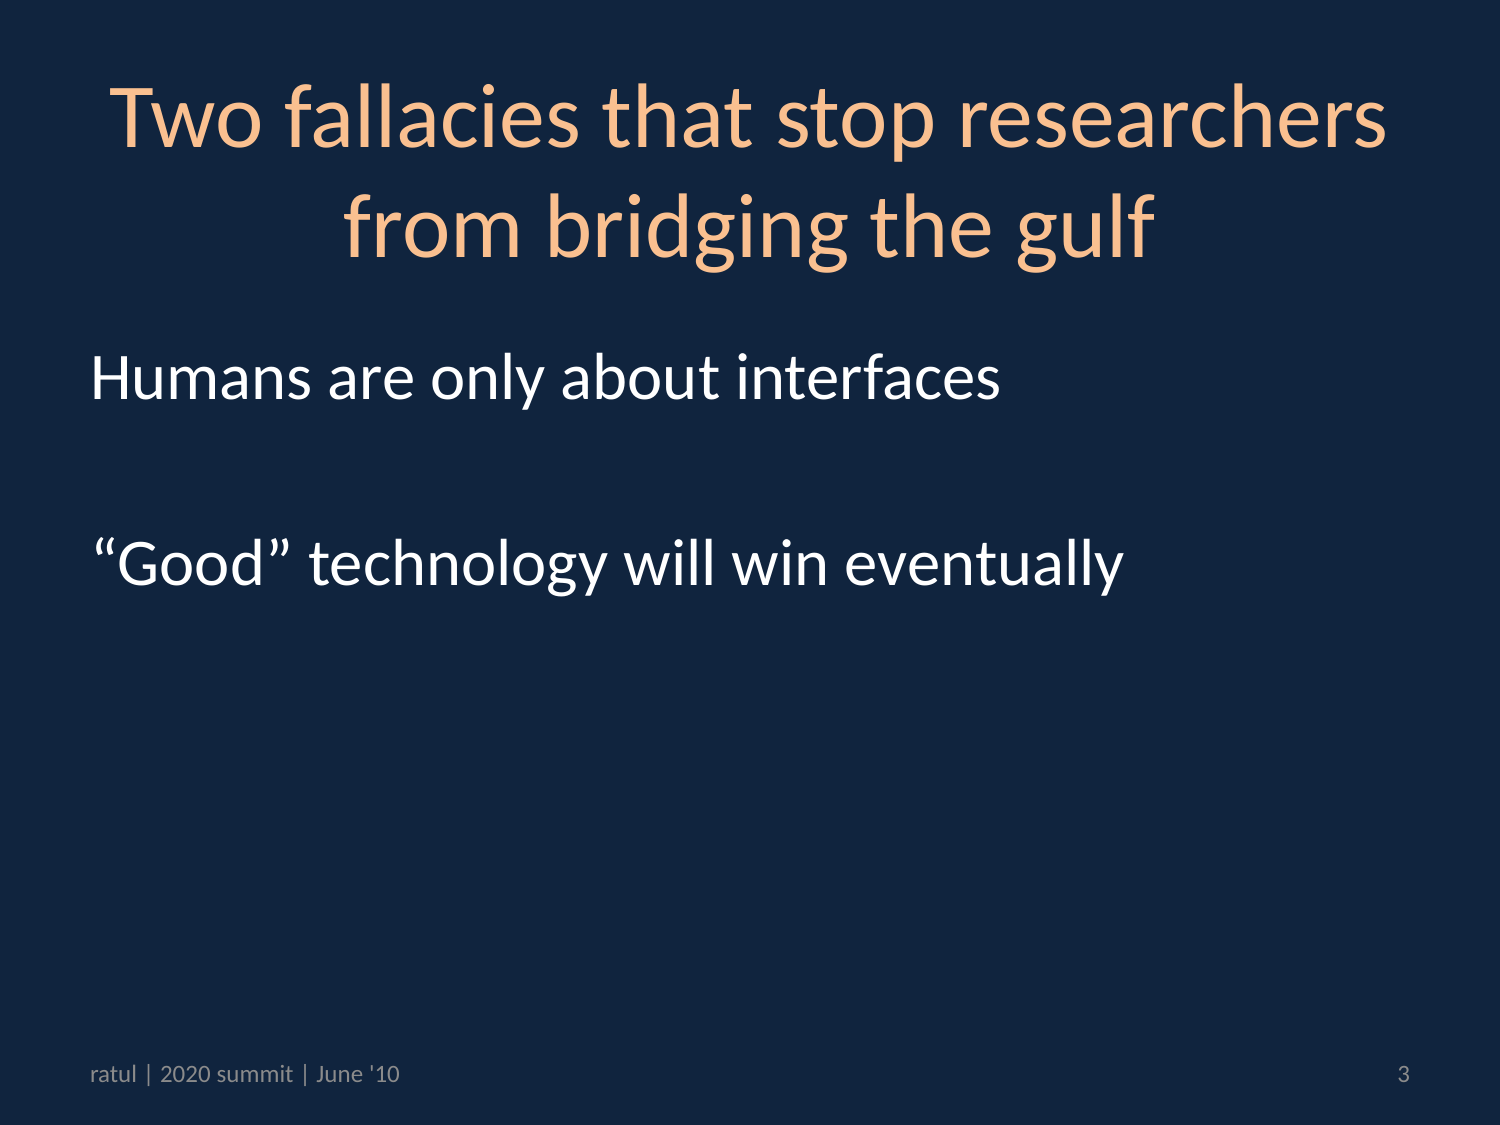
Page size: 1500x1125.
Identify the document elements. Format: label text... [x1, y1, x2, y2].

slide_number ratul | 2020 summit | June '10 [75, 1042, 538, 1103]
title Two fallacies that stop researchers from bridging the gulf [75, 45, 1425, 288]
slide_number 3 [1074, 1042, 1425, 1103]
list Humans are only about interfaces “Good” technology will win eventually [75, 324, 1425, 1005]
